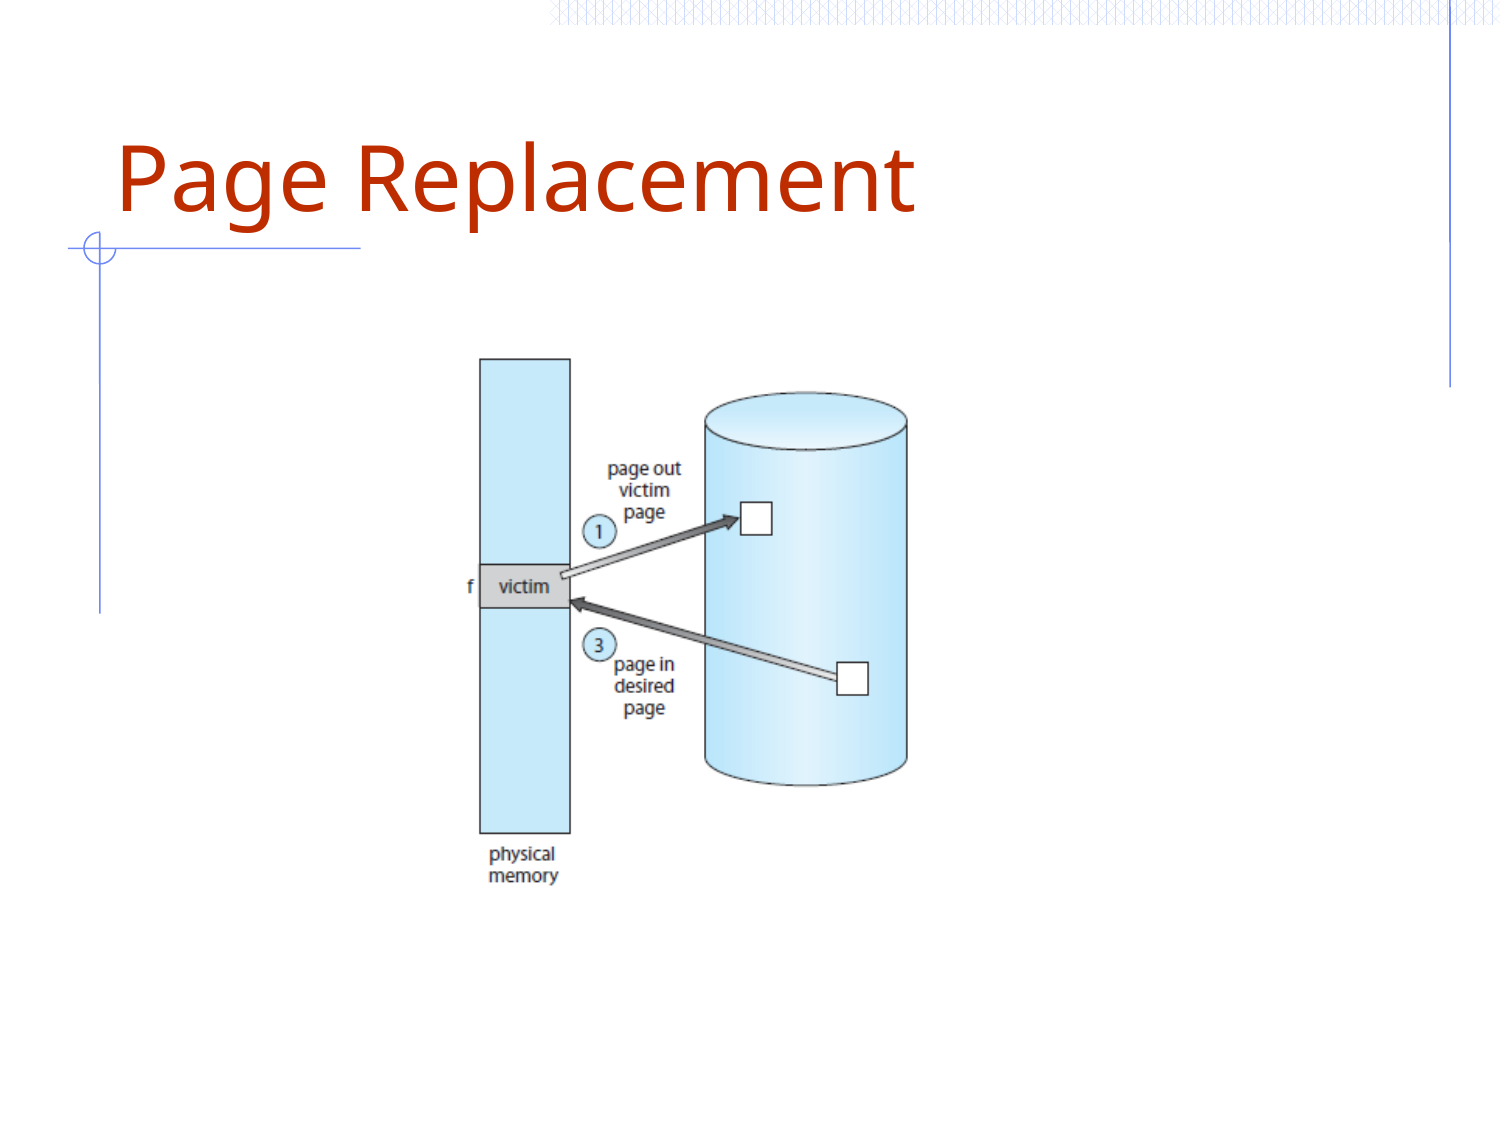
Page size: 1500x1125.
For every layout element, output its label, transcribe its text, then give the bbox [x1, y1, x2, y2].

title Page Replacement [99, 50, 1375, 238]
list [450, 337, 925, 895]
